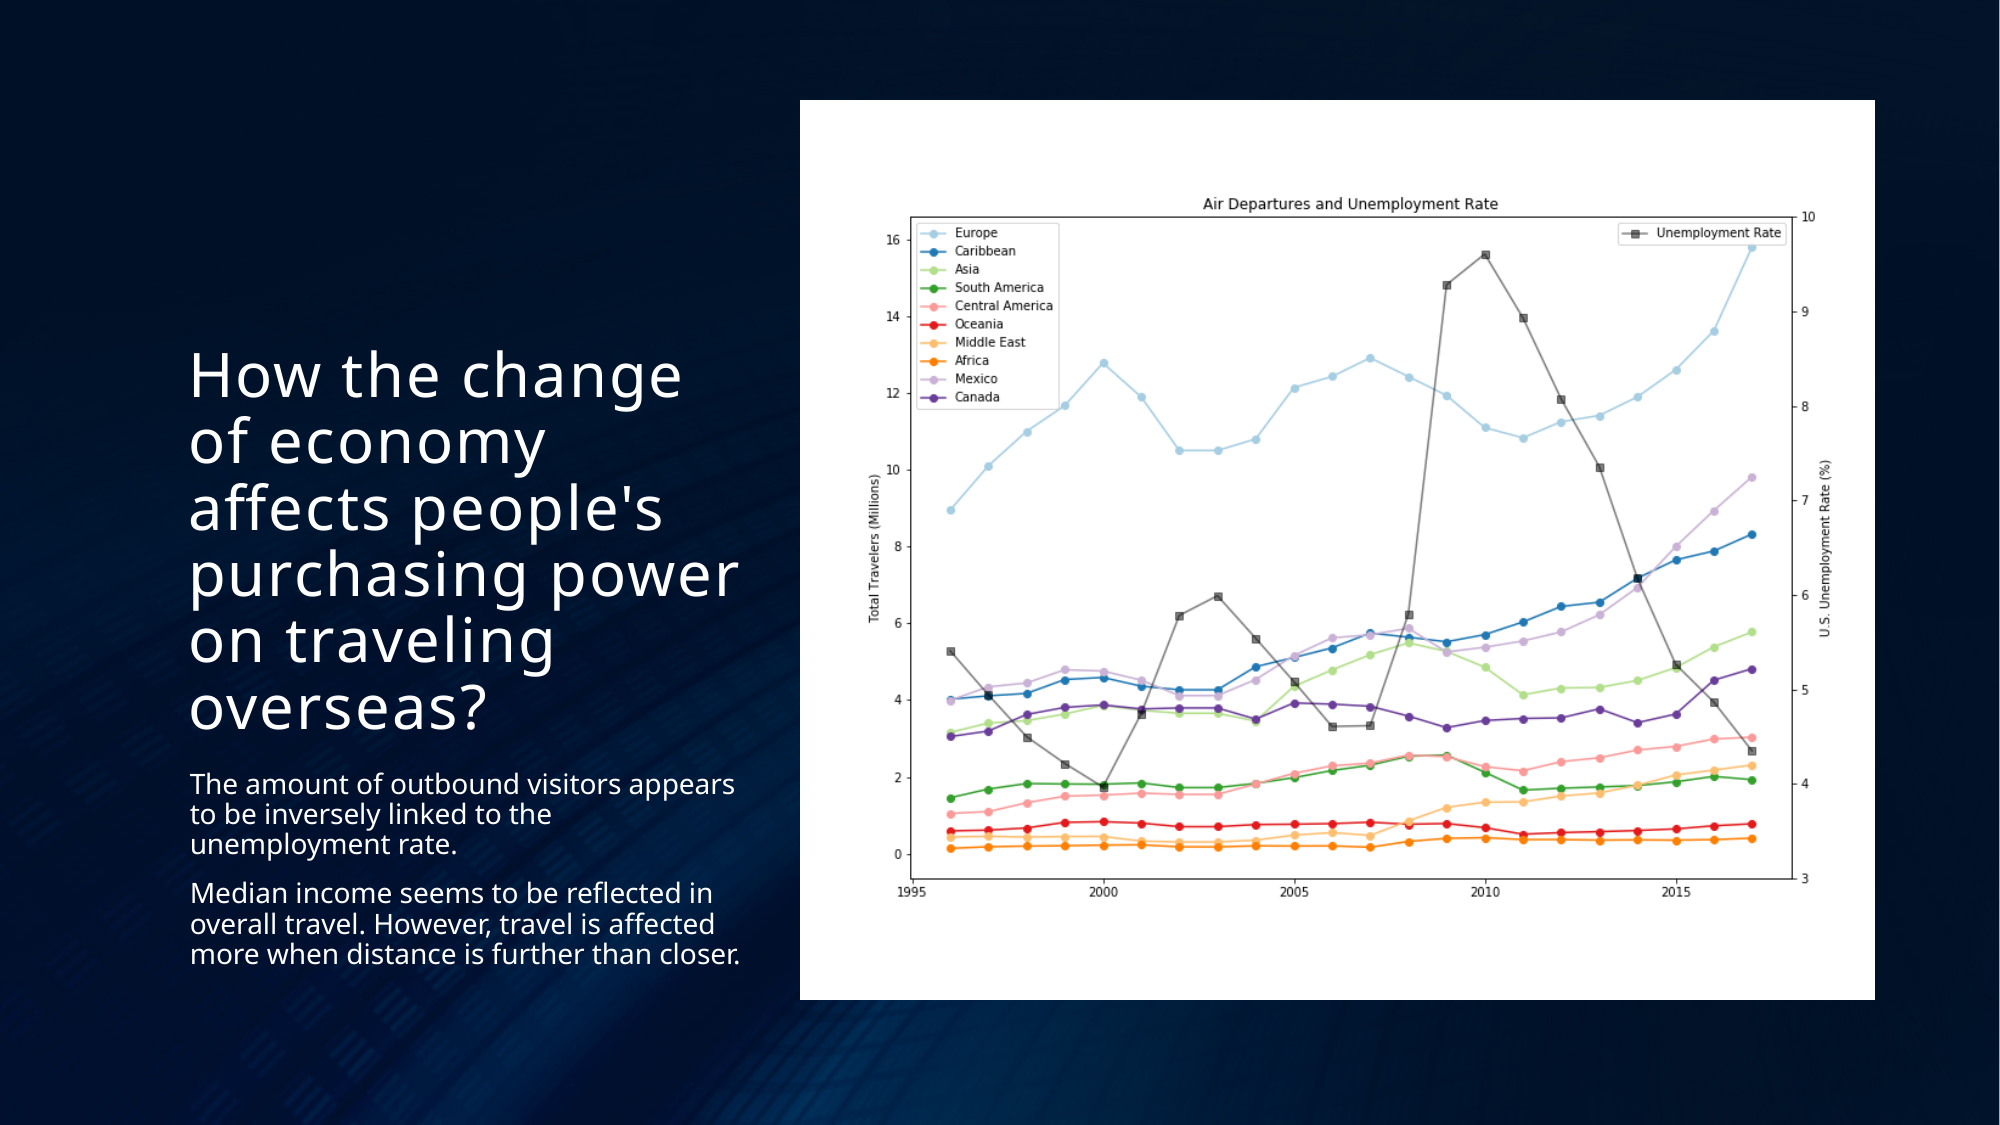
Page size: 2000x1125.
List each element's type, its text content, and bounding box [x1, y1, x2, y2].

list The amount of outbound visitors appears to be inversely linked to the unemployment rate. Median income seems to be reflected in overall travel. However, travel is affected more when distance is further than closer. [174, 762, 763, 988]
picture [0, 0, 2000, 1125]
title How the change of economy affects people's purchasing power on traveling overseas? [173, 312, 764, 750]
